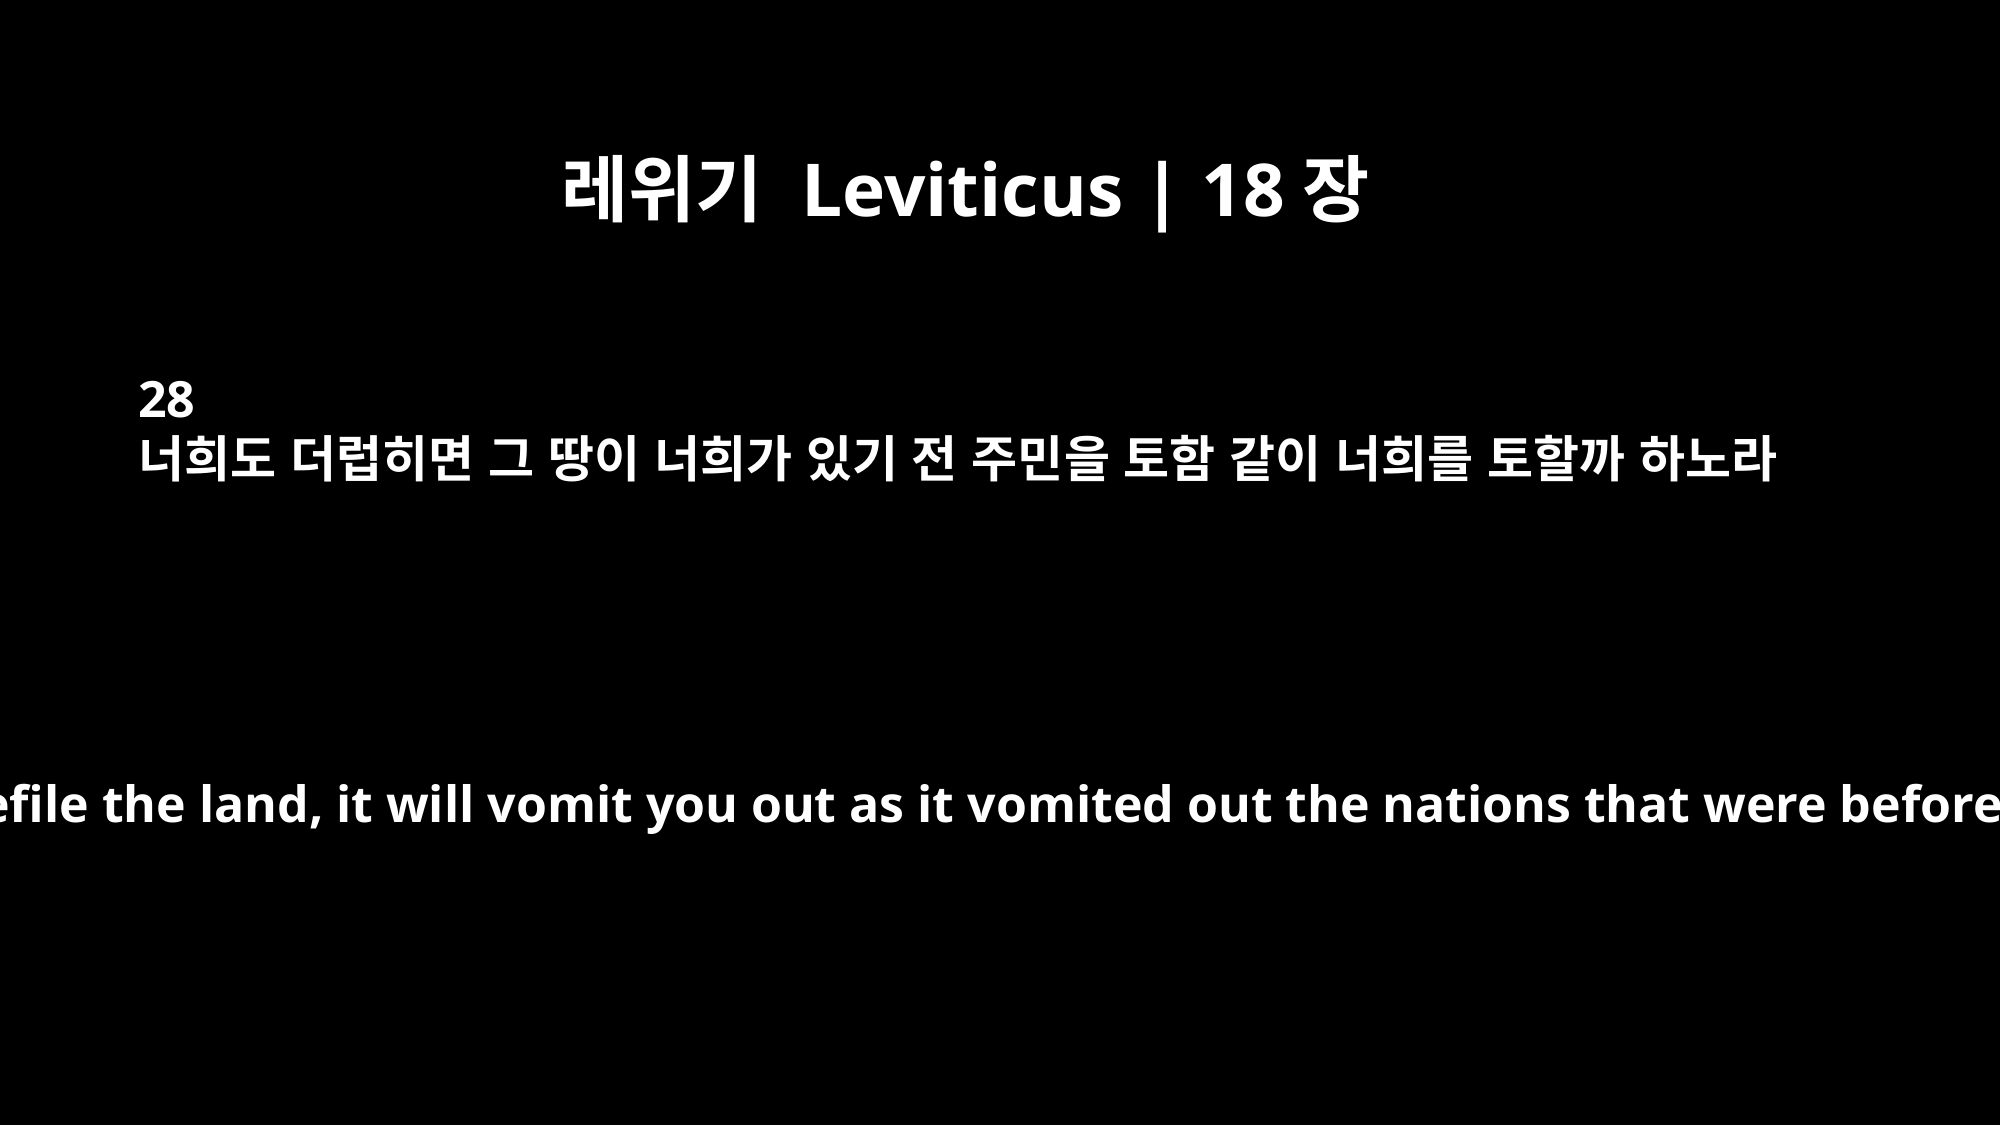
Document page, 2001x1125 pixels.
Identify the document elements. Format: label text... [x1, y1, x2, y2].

text_box 28 너희도 더럽히면 그 땅이 너희가 있기 전 주민을 토함 같이 너희를 토할까 하노라 [123, 359, 1794, 495]
text_box 레위기 Leviticus | 18장 [546, 136, 1386, 239]
text_box And if you defile the land, it will vomit you out as it vomited out the nations that were before you. [0, 764, 2000, 840]
